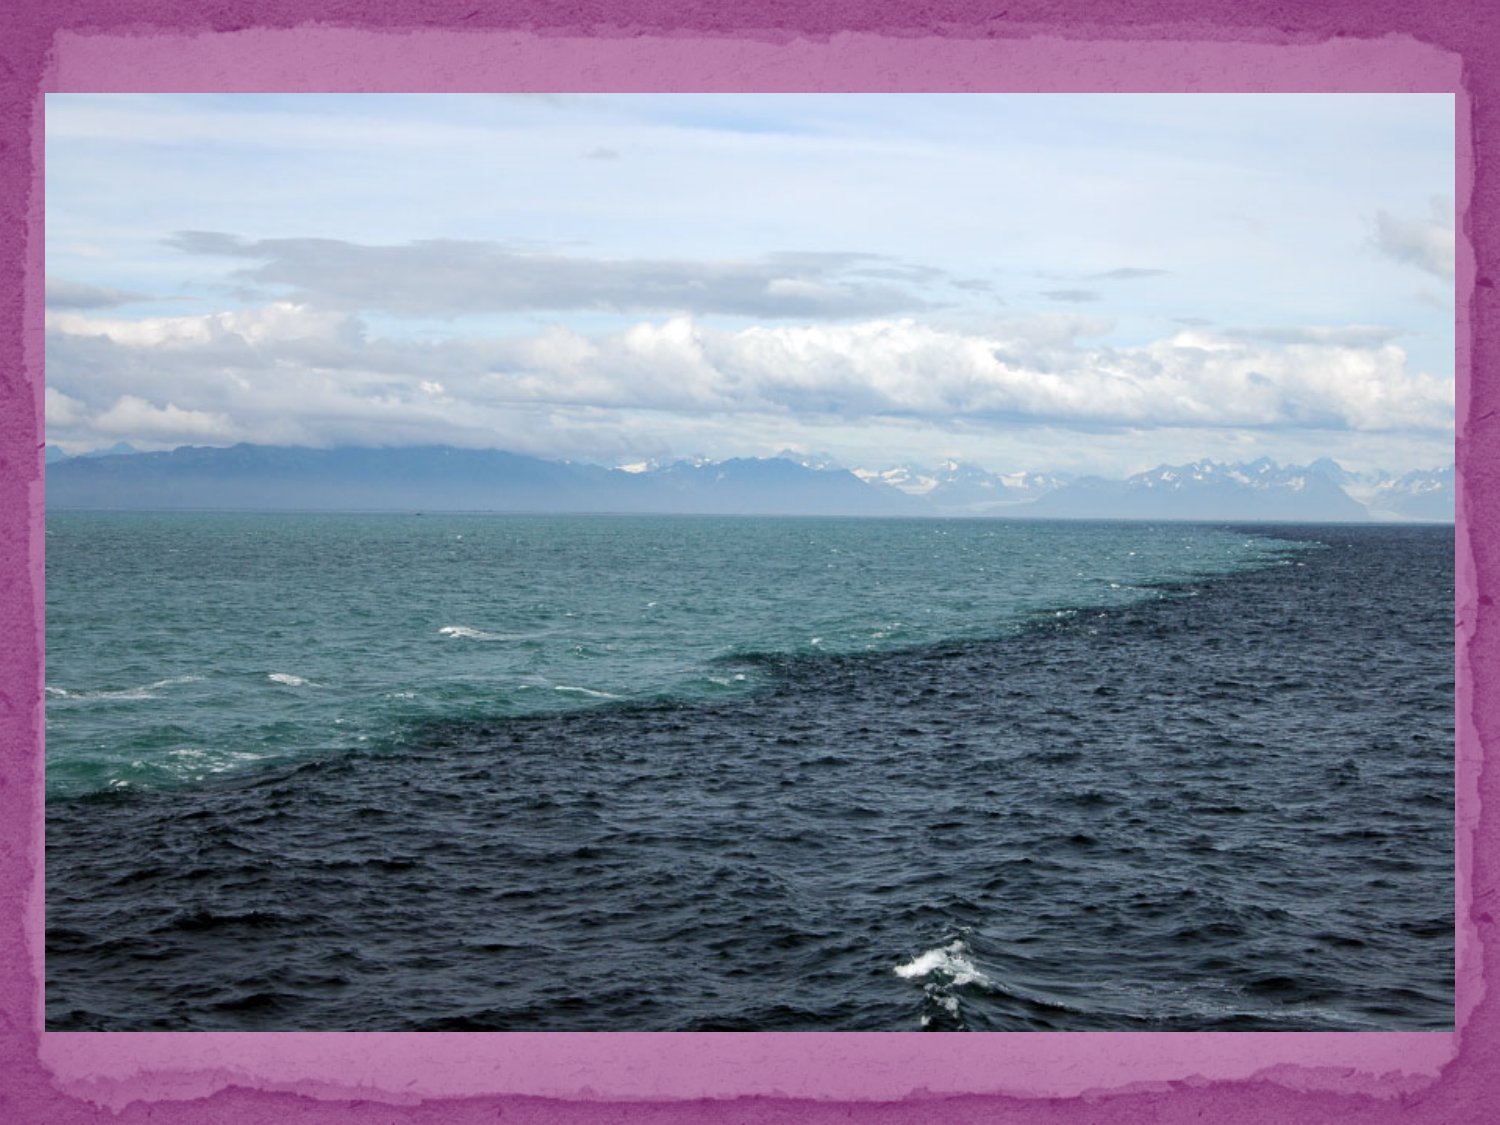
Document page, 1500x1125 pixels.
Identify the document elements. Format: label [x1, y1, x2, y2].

picture [45, 93, 1455, 1032]
